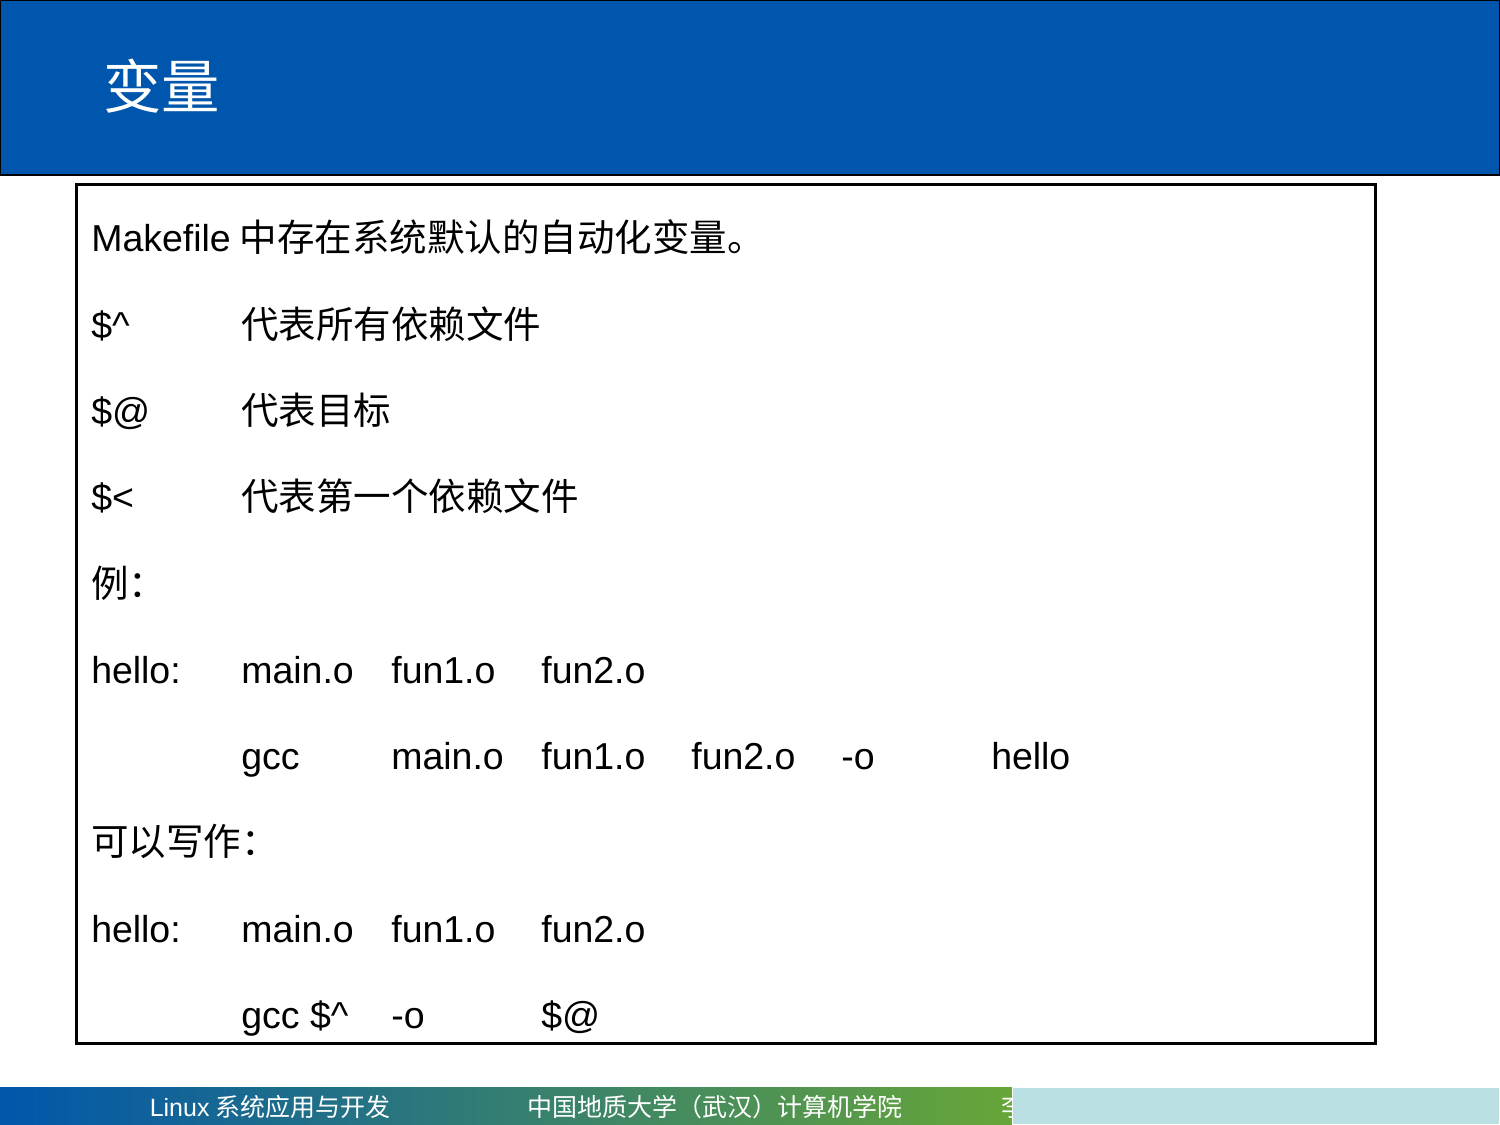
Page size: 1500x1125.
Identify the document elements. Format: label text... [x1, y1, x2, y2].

text_box Makefile中存在系统默认的自动化变量。 $^ 代表所有依赖文件 $@ 代表目标 $< 代表第一个依赖文件 例： hello: main.o fun1.o fun2.o gcc main.o fun1.o fun2.o -o hello 可以写作： hello: main.o fun1.o fun2.o gcc $^ -o $@ [76, 184, 1376, 1044]
text_box 变量 [88, 42, 491, 128]
